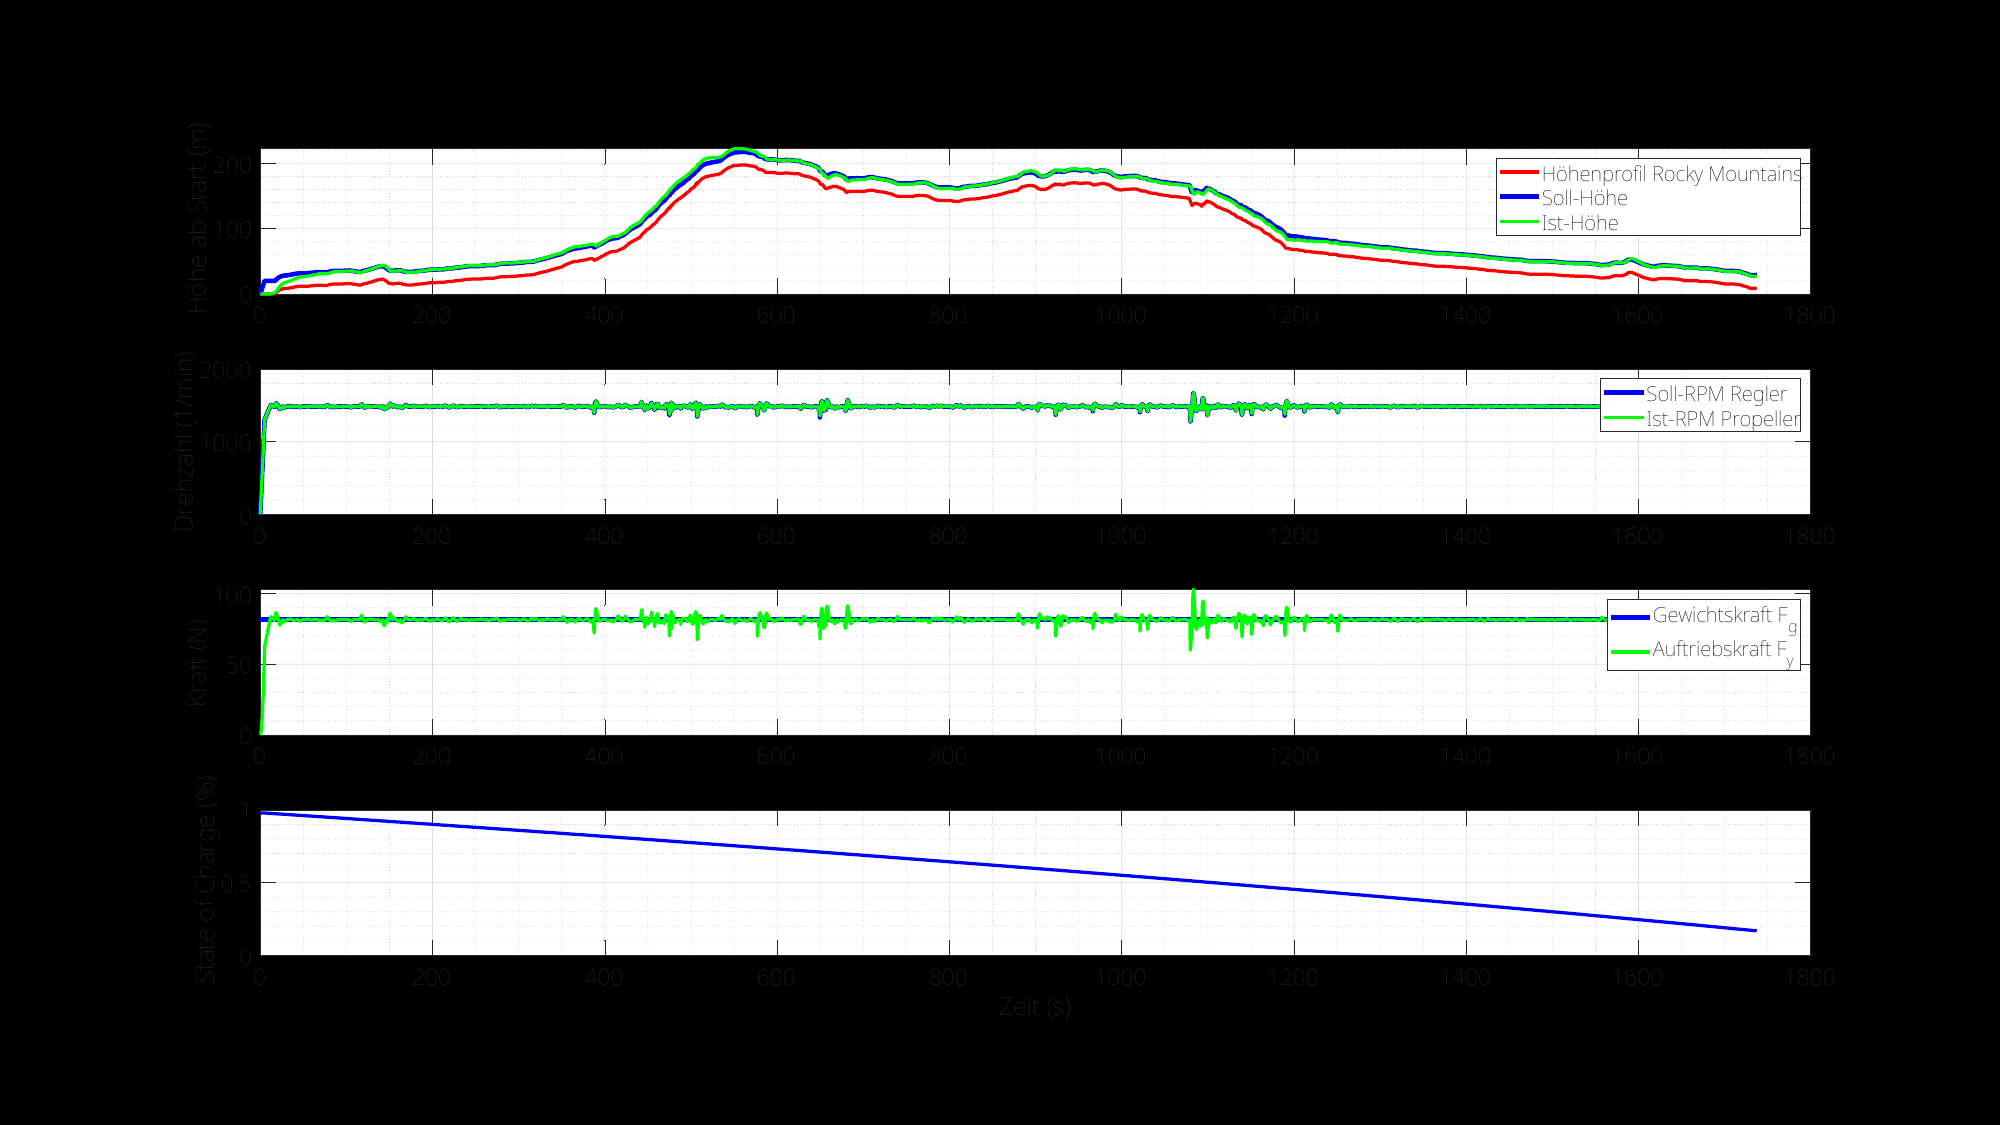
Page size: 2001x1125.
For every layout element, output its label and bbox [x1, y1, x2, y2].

picture [0, 60, 2000, 1065]
